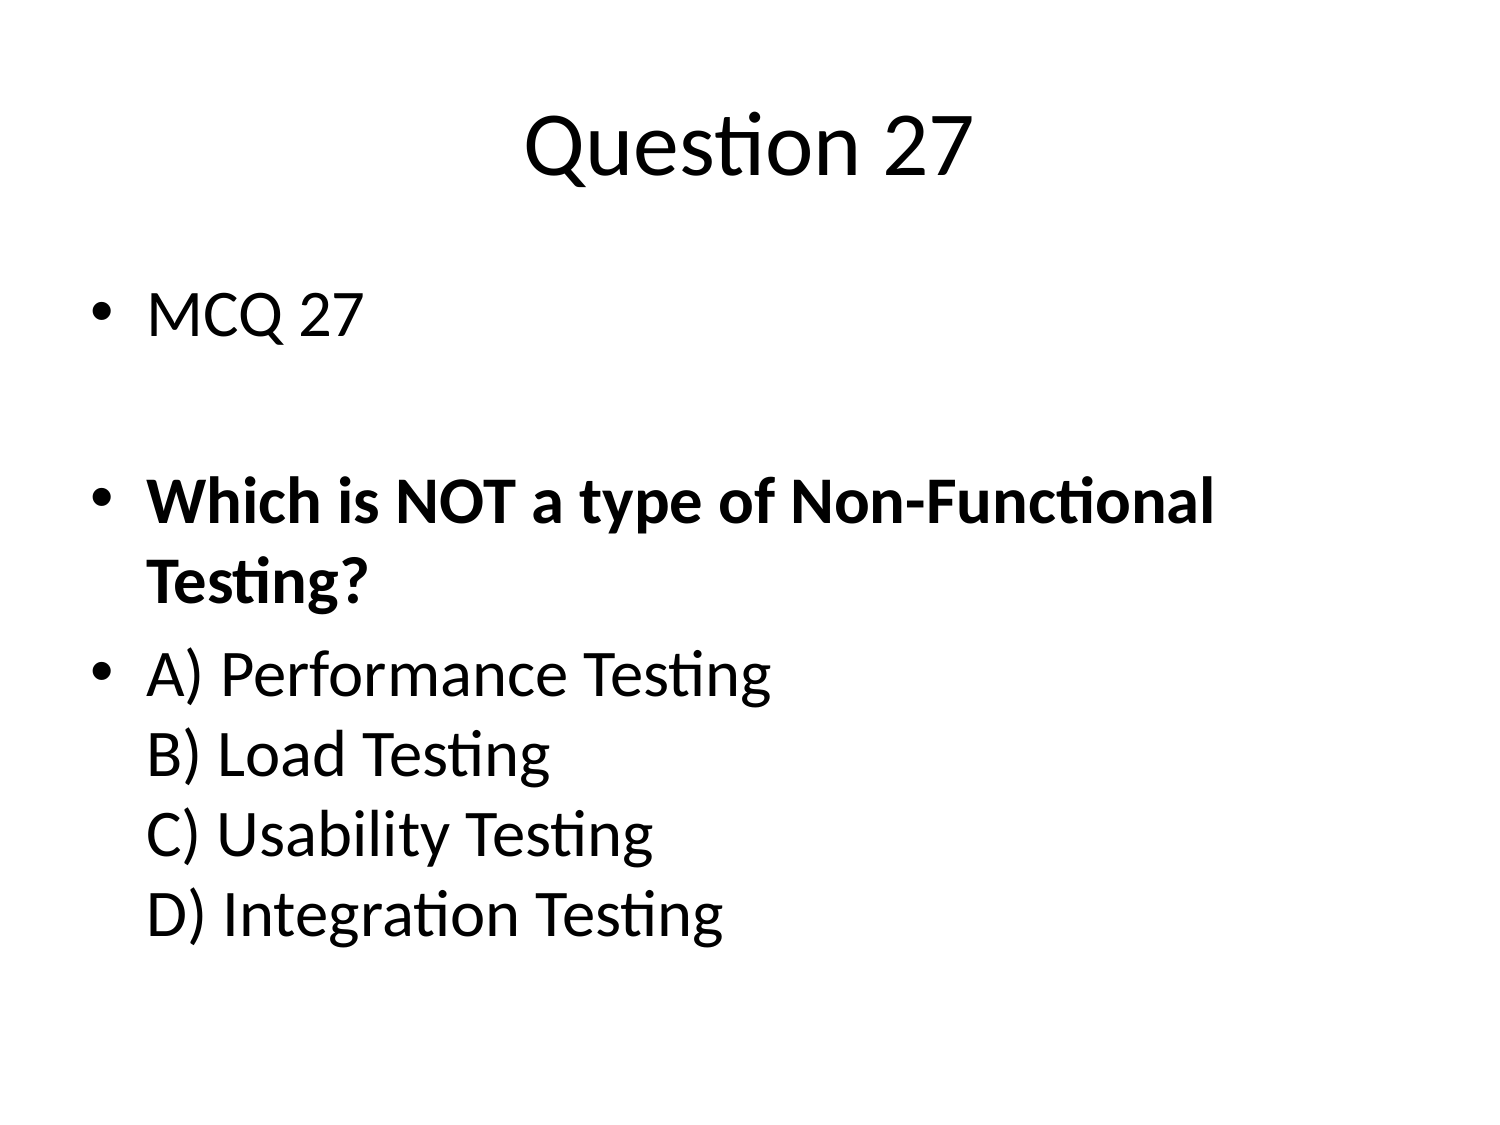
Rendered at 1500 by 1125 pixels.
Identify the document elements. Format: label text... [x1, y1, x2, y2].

title Question 27 [75, 45, 1425, 233]
list MCQ 27 Which is NOT a type of Non-Functional Testing? A) Performance Testing B) Load Testing C) Usability Testing D) Integration Testing [75, 262, 1425, 1005]
